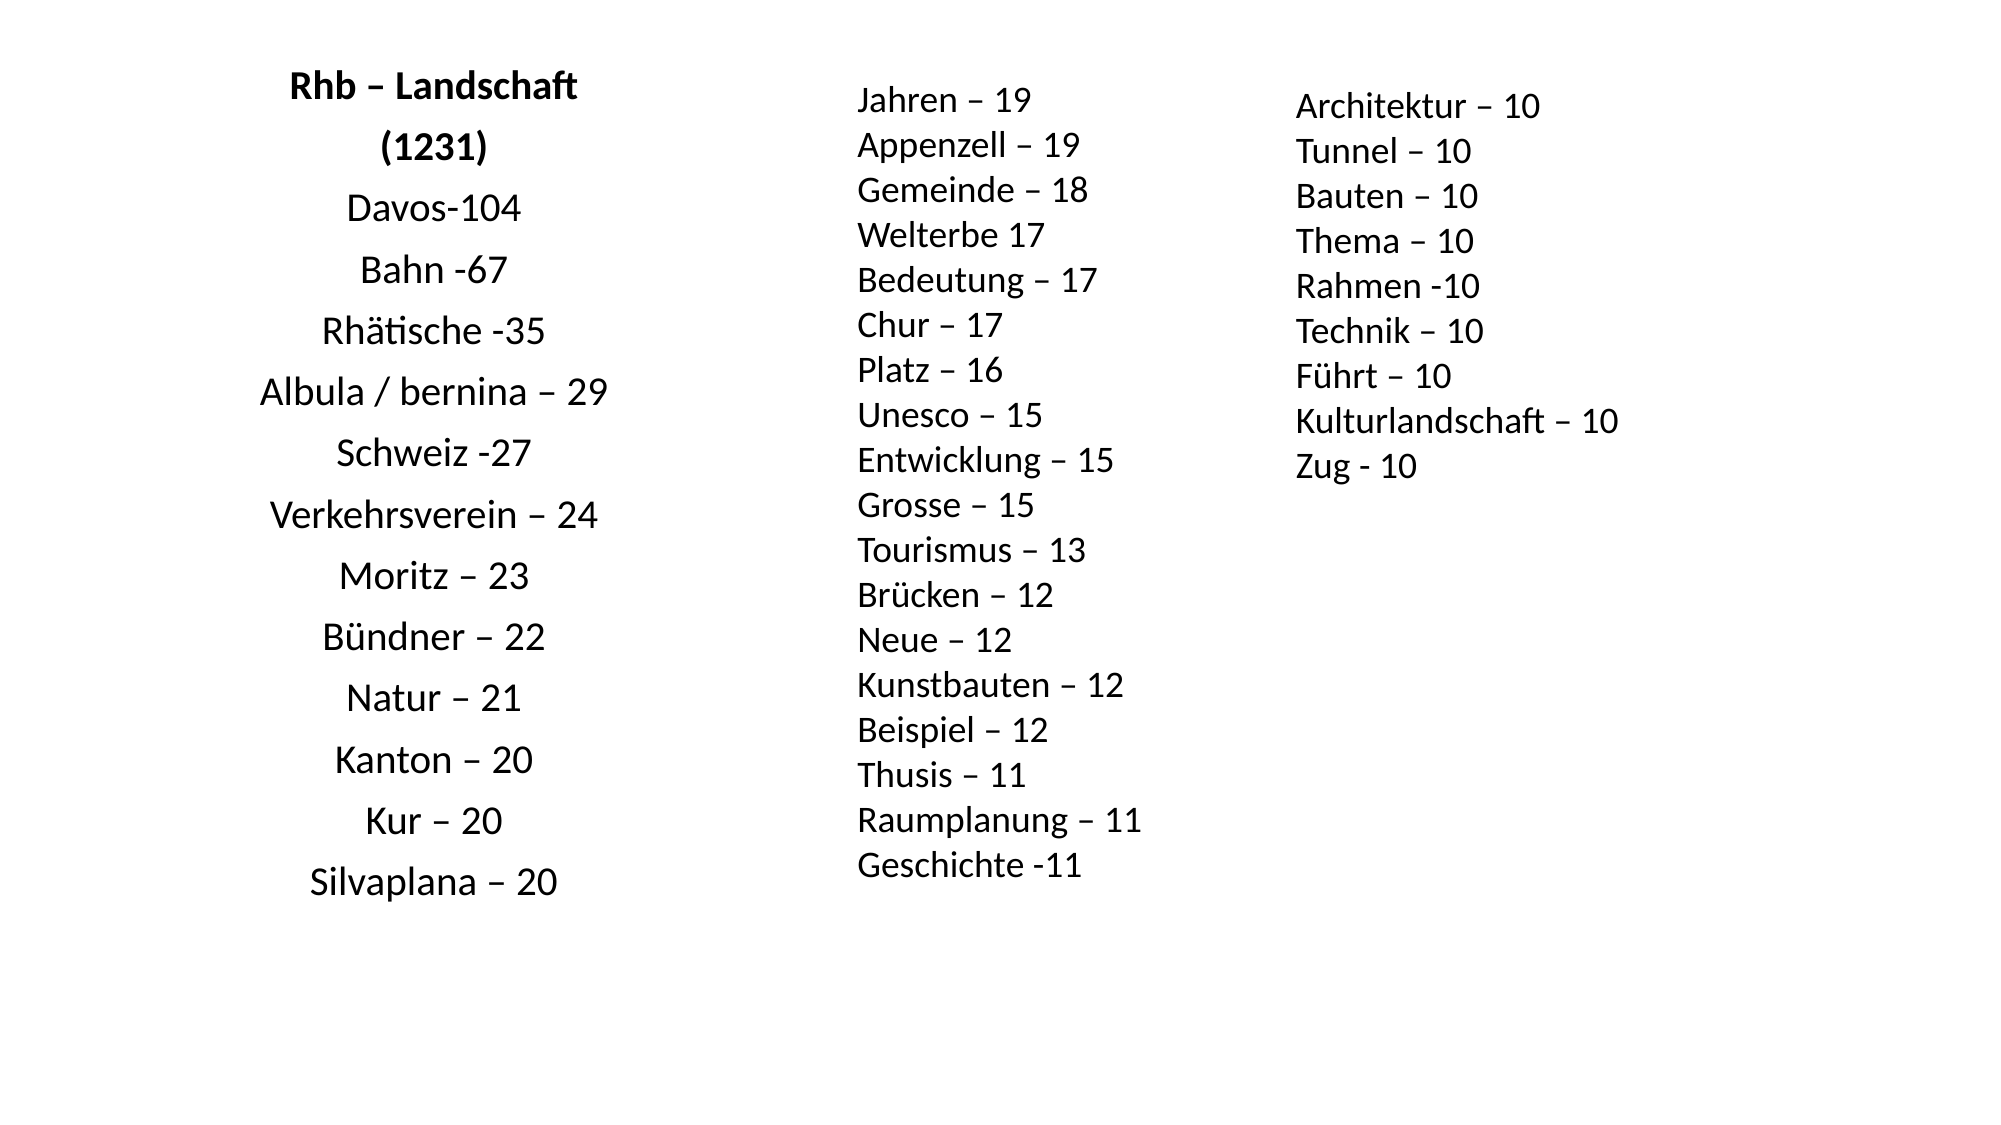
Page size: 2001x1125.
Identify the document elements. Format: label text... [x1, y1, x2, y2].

text_box Architektur – 10 Tunnel – 10 Bauten – 10 Thema – 10 Rahmen -10 Technik – 10 Führt – 10 Kulturlandschaft – 10 Zug - 10 [1281, 74, 1634, 494]
text_box Jahren – 19 Appenzell – 19 Gemeinde – 18 Welterbe 17 Bedeutung – 17 Chur – 17 Platz – 16 Unesco – 15 Entwicklung – 15 Grosse – 15 Tourismus – 13 Brücken – 12 Neue – 12 Kunstbauten – 12 Beispiel – 12 Thusis – 11 Raumplanung – 11 Geschichte -11 [842, 67, 1158, 893]
subtitle Rhb – Landschaft (1231) Davos-104 Bahn -67 Rhätische -35 Albula / bernina – 29 Schweiz -27 Verkehrsverein – 24 Moritz – 23 Bündner – 22 Natur – 21 Kanton – 20 Kur – 20 Silvaplana – 20 [198, 56, 670, 913]
